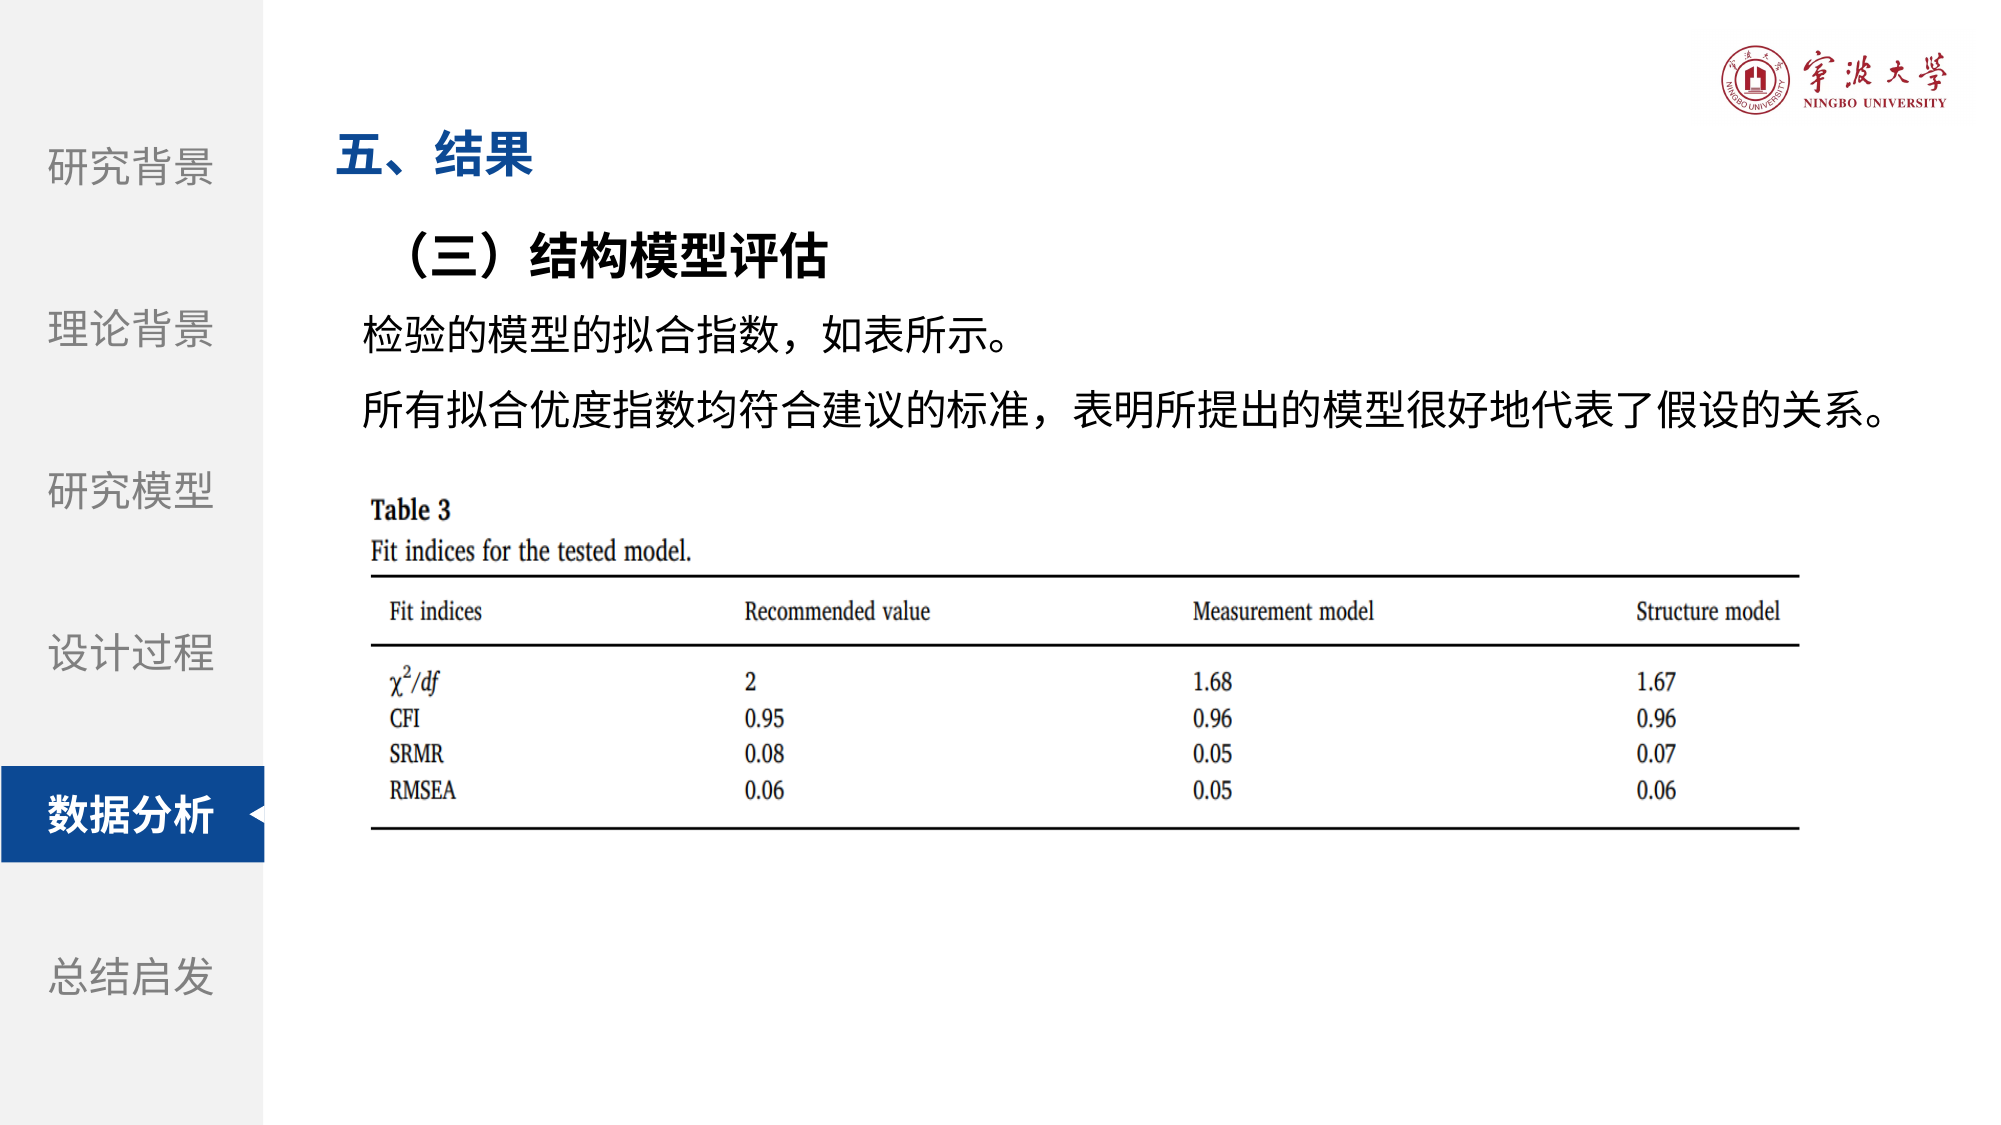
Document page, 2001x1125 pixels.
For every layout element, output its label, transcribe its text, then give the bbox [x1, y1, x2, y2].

text_box 期刊：Accident Analysis and Prevention [1504, 714, 1999, 924]
text_box 设计过程 [33, 619, 230, 685]
text_box 研究模型 [33, 457, 230, 523]
text_box （三）结构模型评估 [264, 187, 2000, 276]
text_box 研究背景 [33, 133, 230, 199]
picture [1691, 29, 1976, 126]
text_box 检验的模型的拟合指数，如表所示。 所有拟合优度指数均符合建议的标准，表明所提出的模型很好地代表了假设的关系。 [264, 276, 2000, 448]
text_box 理论背景 [33, 295, 230, 361]
text_box 题目：自动驾驶汽车和街道设计：使用虚拟现实实验探索中央分隔带在提高行人过街安全性方面的作用 [1504, 448, 1980, 653]
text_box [1, 766, 265, 863]
picture [350, 482, 1811, 848]
text_box 总结启发 [33, 943, 230, 1009]
text_box 五、结果 [319, 114, 550, 187]
